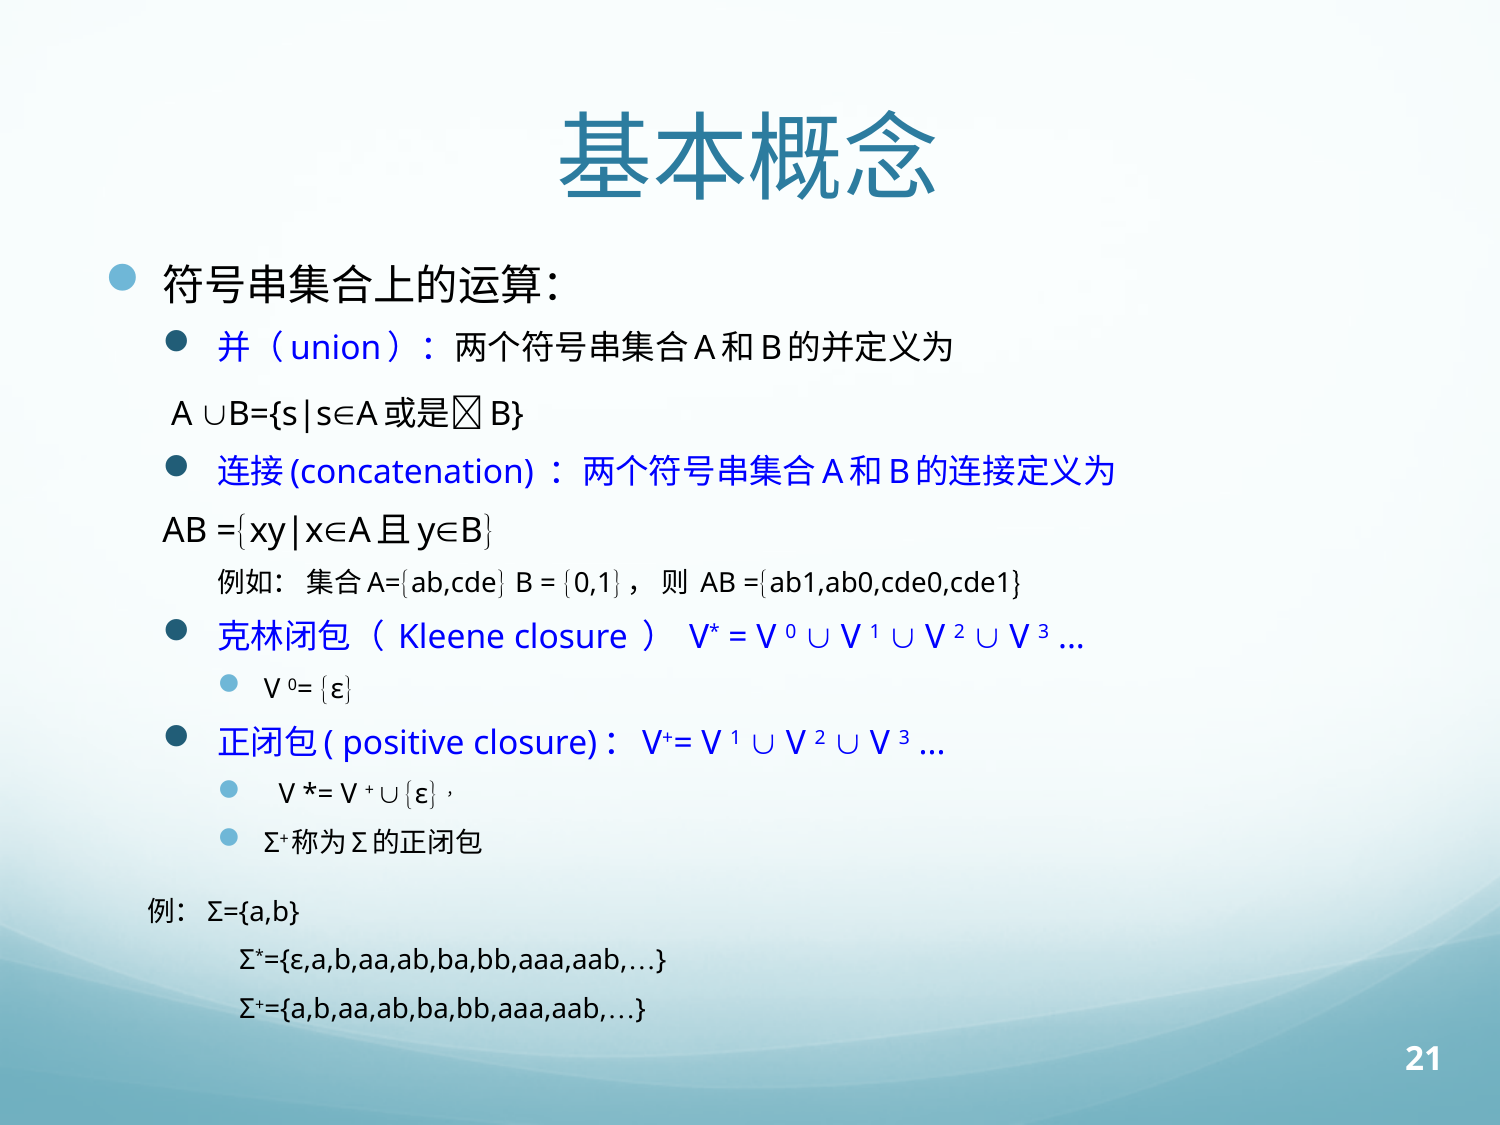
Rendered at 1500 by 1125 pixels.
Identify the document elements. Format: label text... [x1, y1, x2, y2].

title 基本概念 [88, 0, 1408, 220]
slide_number 21 [1295, 1029, 1459, 1090]
list 符号串集合上的运算： 并（union）：两个符号串集合A和B的并定义为 A B={s|sA或是B} 连接(concatenation) ：两个符号串集合A和B的连接定义为 AB =xy|xA且yB 例如： 集合A=ab,cde B = 0,1， 则 AB =ab1,ab0,cde0,cde1 克林闭包（ Kleene closure ） V* = V 0  V 1  V 2  V 3 ... V 0= ε 正闭包( positive closure)：V+= V 1  V 2  V 3 ... V *= V +  ε ， Σ+称为Σ的正闭包 例：Σ={a,b} Σ*={ε,a,b,aa,ab,ba,bb,aaa,aab,…} Σ+={a,b,aa,ab,ba,bb,aaa,aab,…} [90, 240, 1472, 1032]
